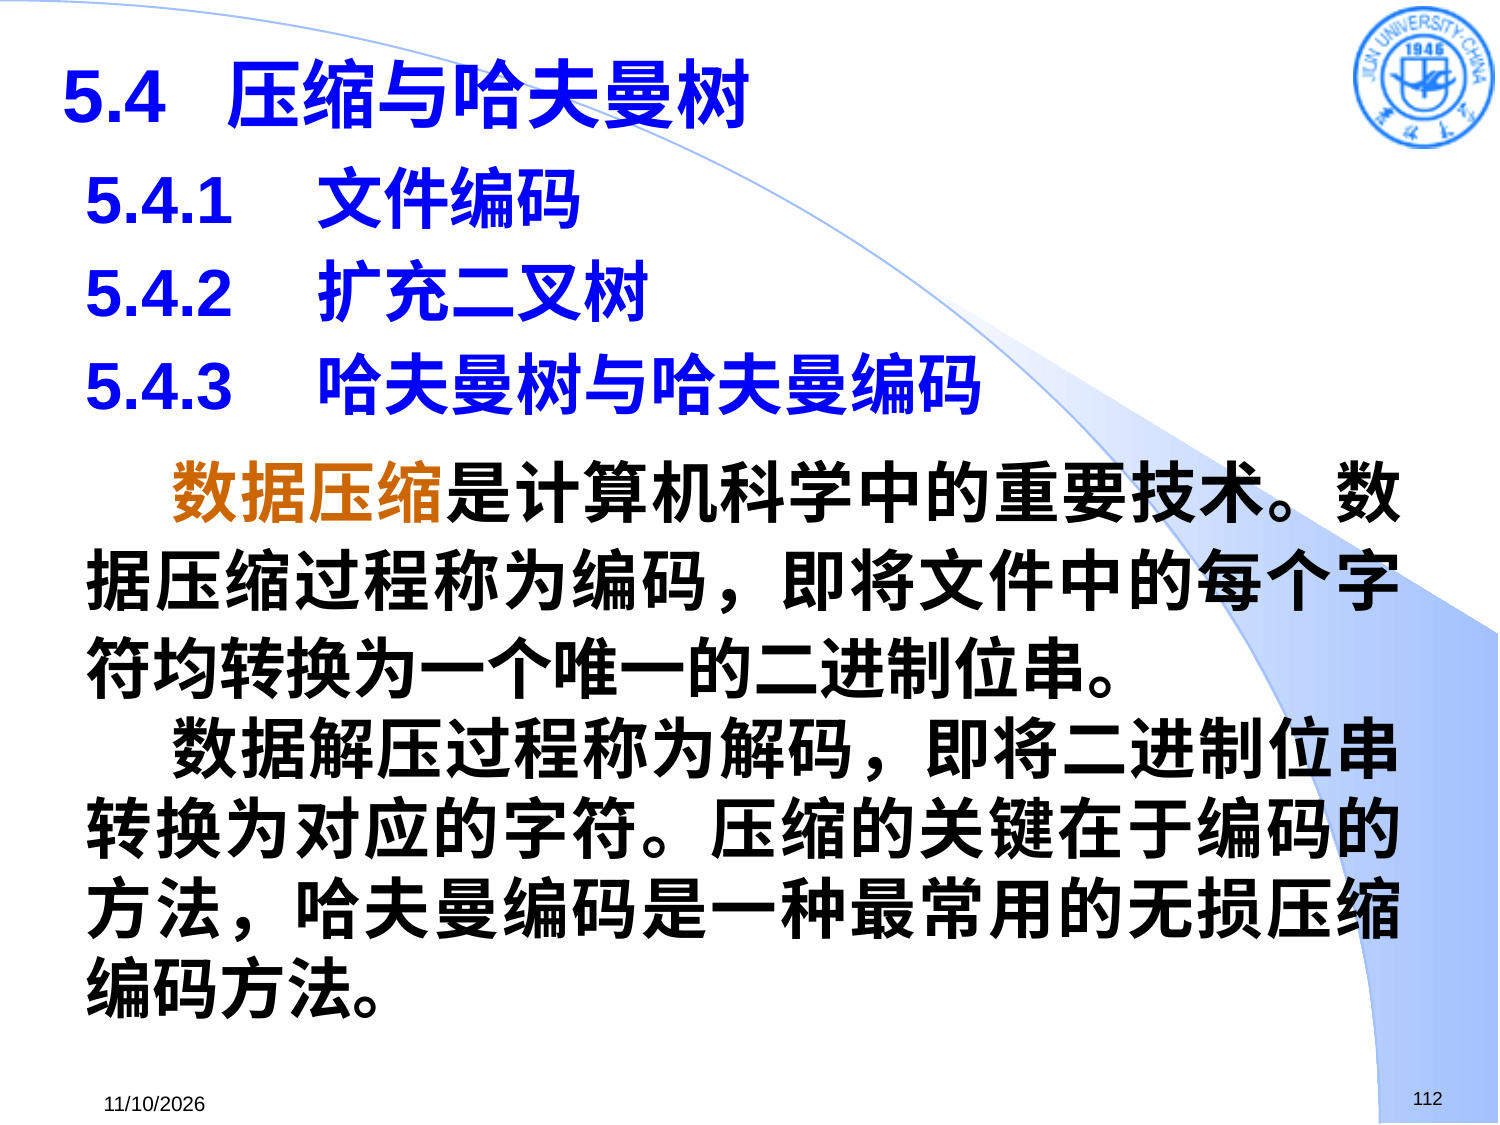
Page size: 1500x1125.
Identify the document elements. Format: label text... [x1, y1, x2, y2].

picture [1353, 6, 1495, 149]
title 5.4 压缩与哈夫曼树 [47, 48, 928, 136]
list 5.4.1 文件编码 5.4.2 扩充二叉树 5.4.3 哈夫曼树与哈夫曼编码 数据压缩是计算机科学中的重要技术。数据压缩过程称为编码，即将文件中的每个字符均转换为一个唯一的二进制位串。 数据解压过程称为解码，即将二进制位串转换为对应的字符。压缩的关键在于编码的方法，哈夫曼编码是一种最常用的无损压缩编码方法。 [70, 148, 1418, 1059]
